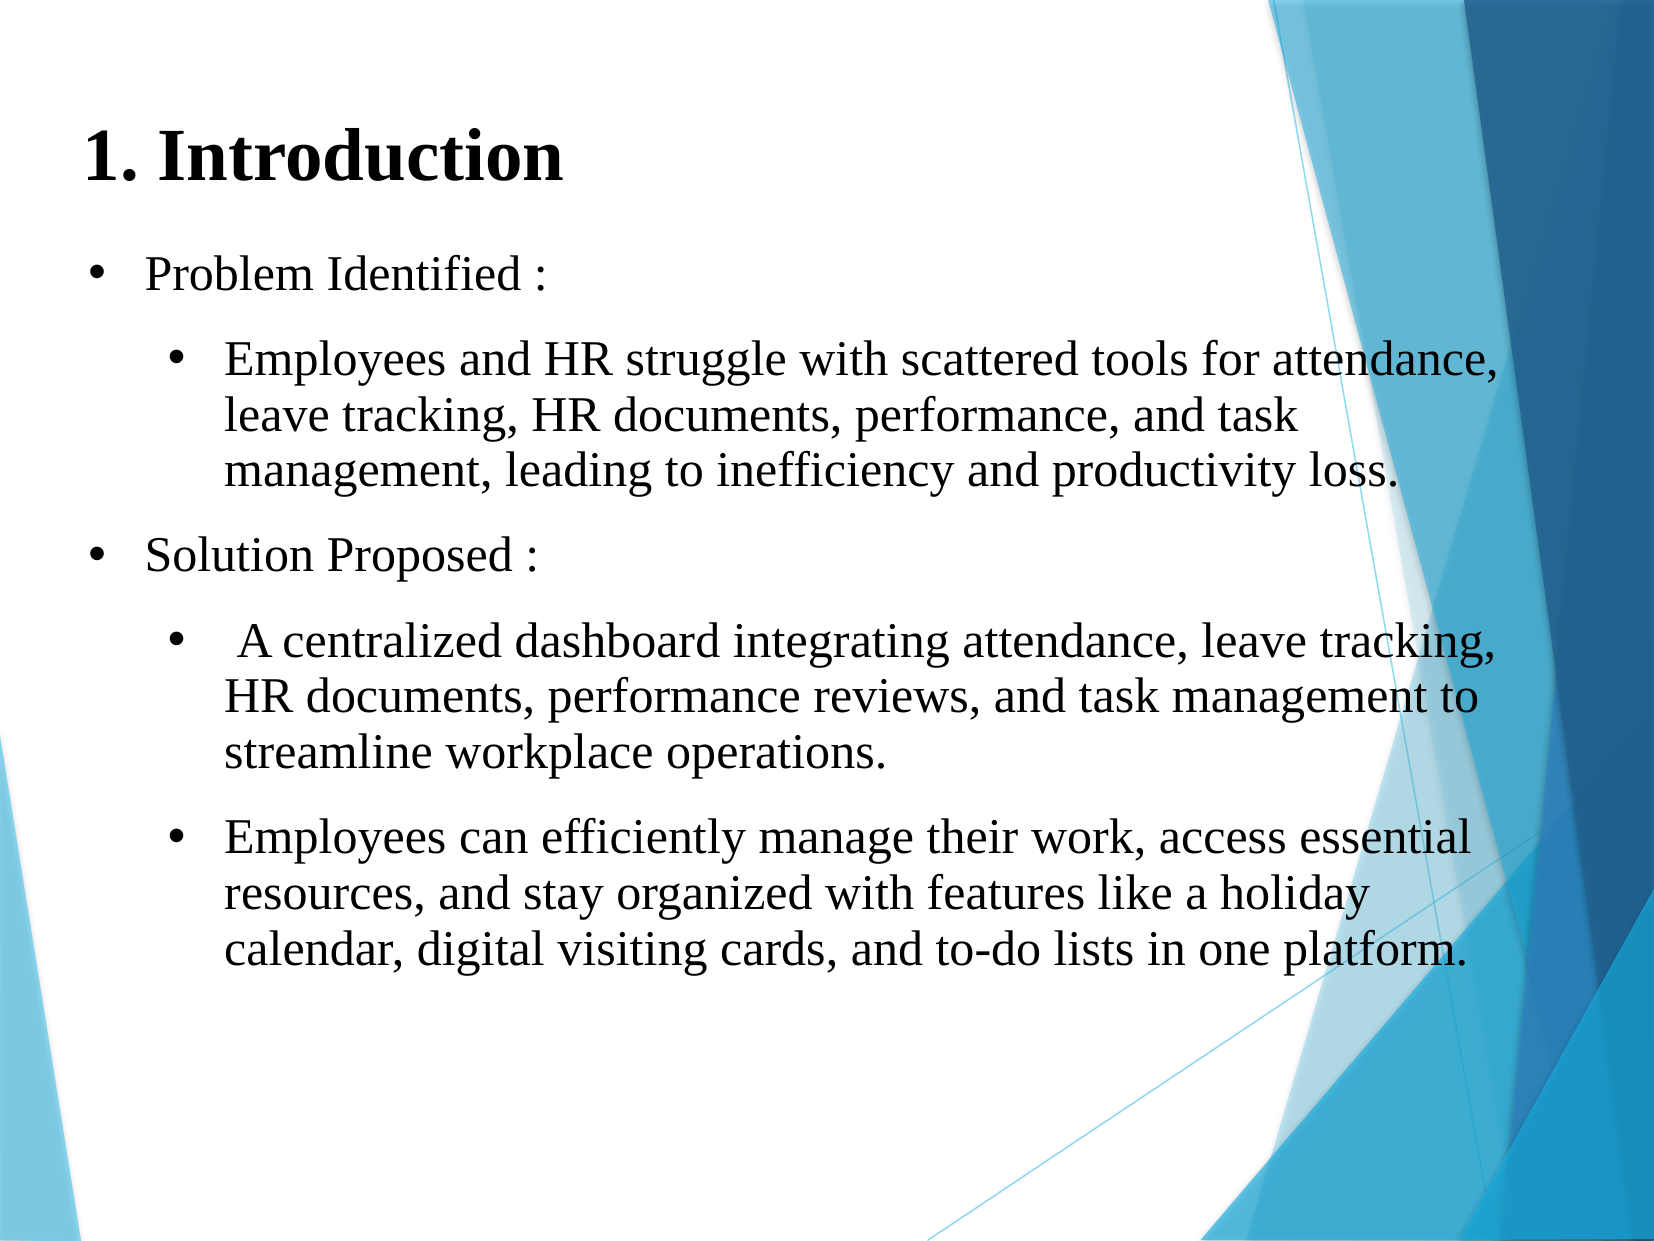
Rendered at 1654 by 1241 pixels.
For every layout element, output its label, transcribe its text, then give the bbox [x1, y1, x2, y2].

text_box Problem Identified : Employees and HR struggle with scattered tools for attendance, leave tracking, HR documents, performance, and task management, leading to inefficiency and productivity loss. Solution Proposed : A centralized dashboard integrating attendance, leave tracking, HR documents, performance reviews, and task management to streamline workplace operations. Employees can efficiently manage their work, access essential resources, and stay organized with features like a holiday calendar, digital visiting cards, and to-do lists in one platform. [70, 242, 1559, 1061]
text_box 1. Introduction [82, 49, 1571, 257]
